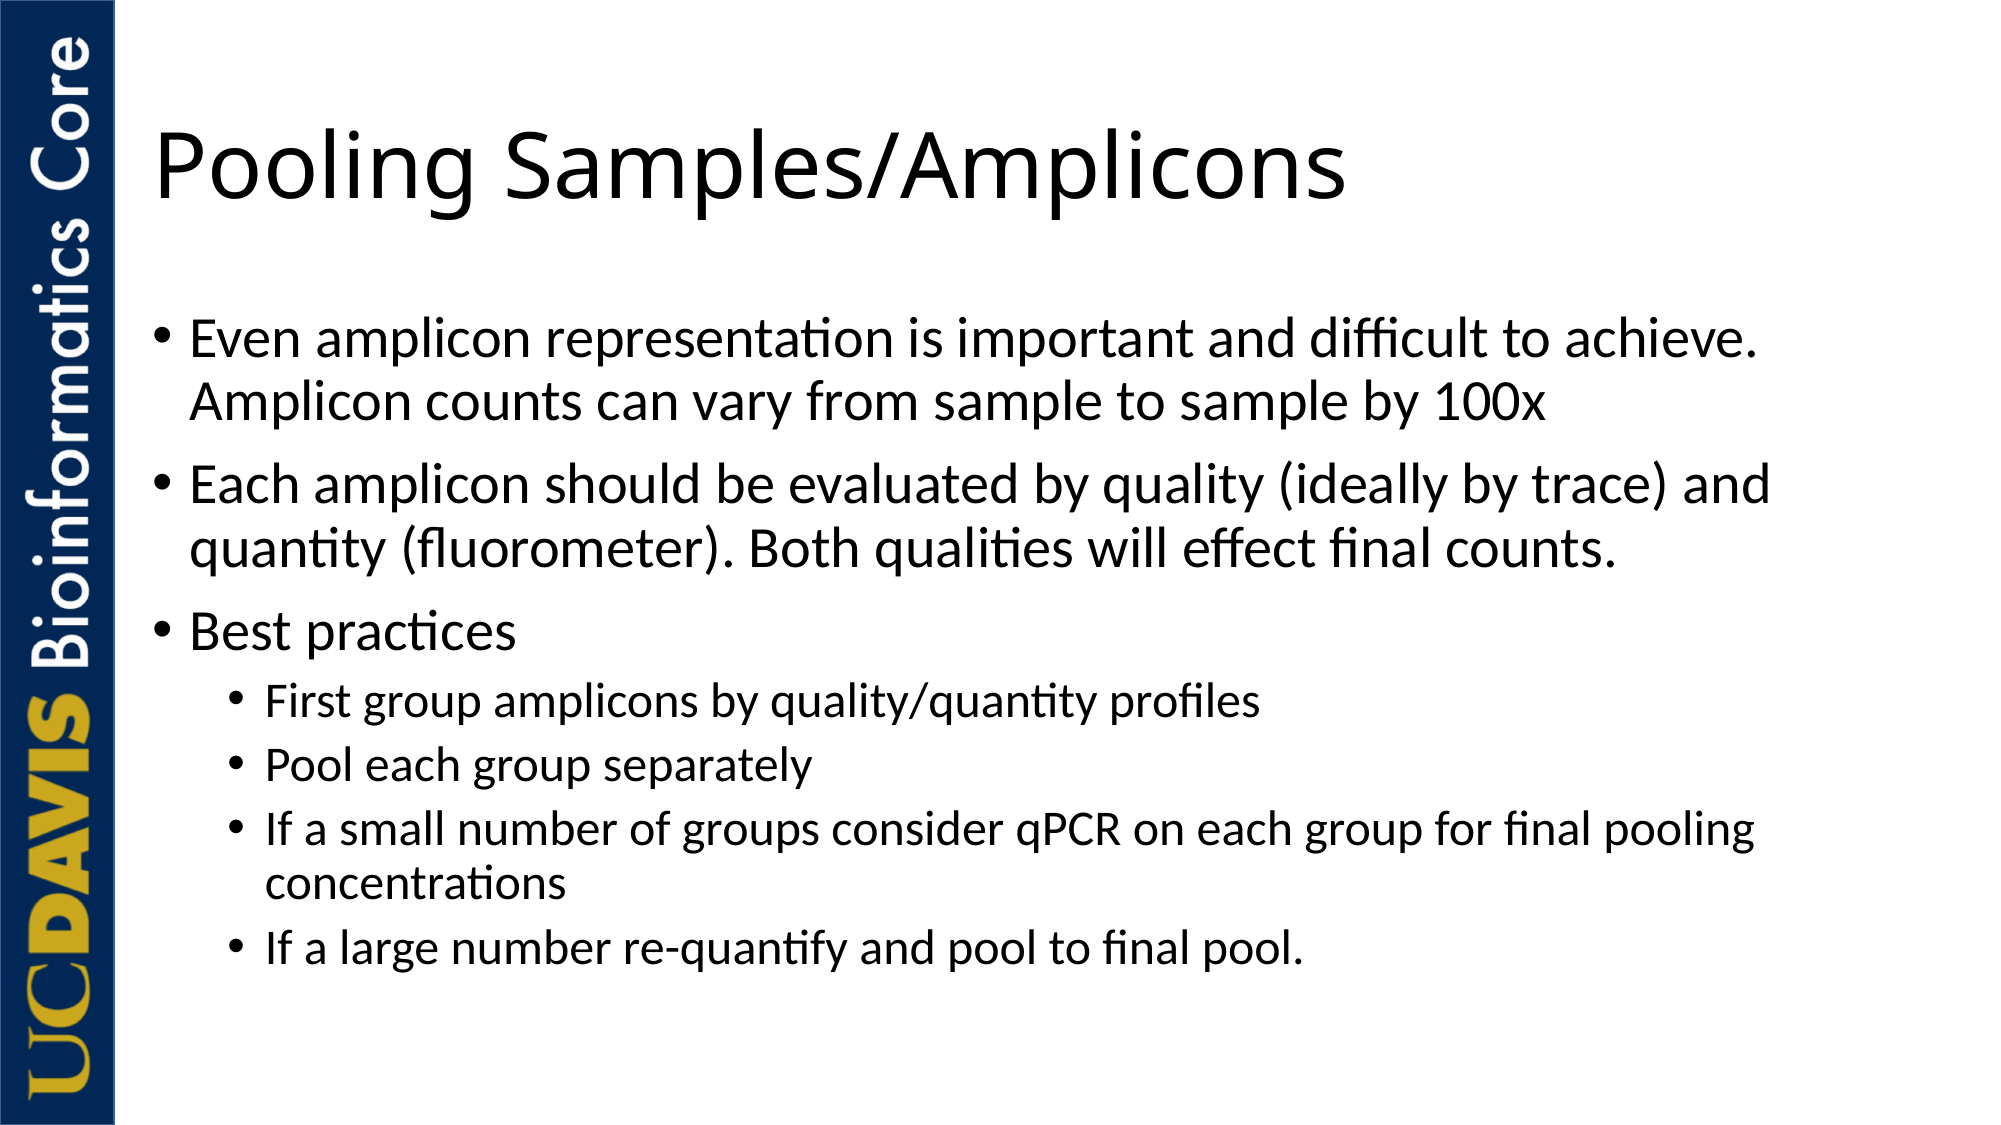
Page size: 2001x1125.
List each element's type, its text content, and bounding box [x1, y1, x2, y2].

title Pooling Samples/Amplicons [137, 59, 1863, 278]
picture [8, 0, 112, 1121]
list Even amplicon representation is important and difficult to achieve. Amplicon counts can vary from sample to sample by 100x Each amplicon should be evaluated by quality (ideally by trace) and quantity (fluorometer). Both qualities will effect final counts. Best practices First group amplicons by quality/quantity profiles Pool each group separately If a small number of groups consider qPCR on each group for final pooling concentrations If a large number re-quantify and pool to final pool. [137, 299, 1863, 1014]
